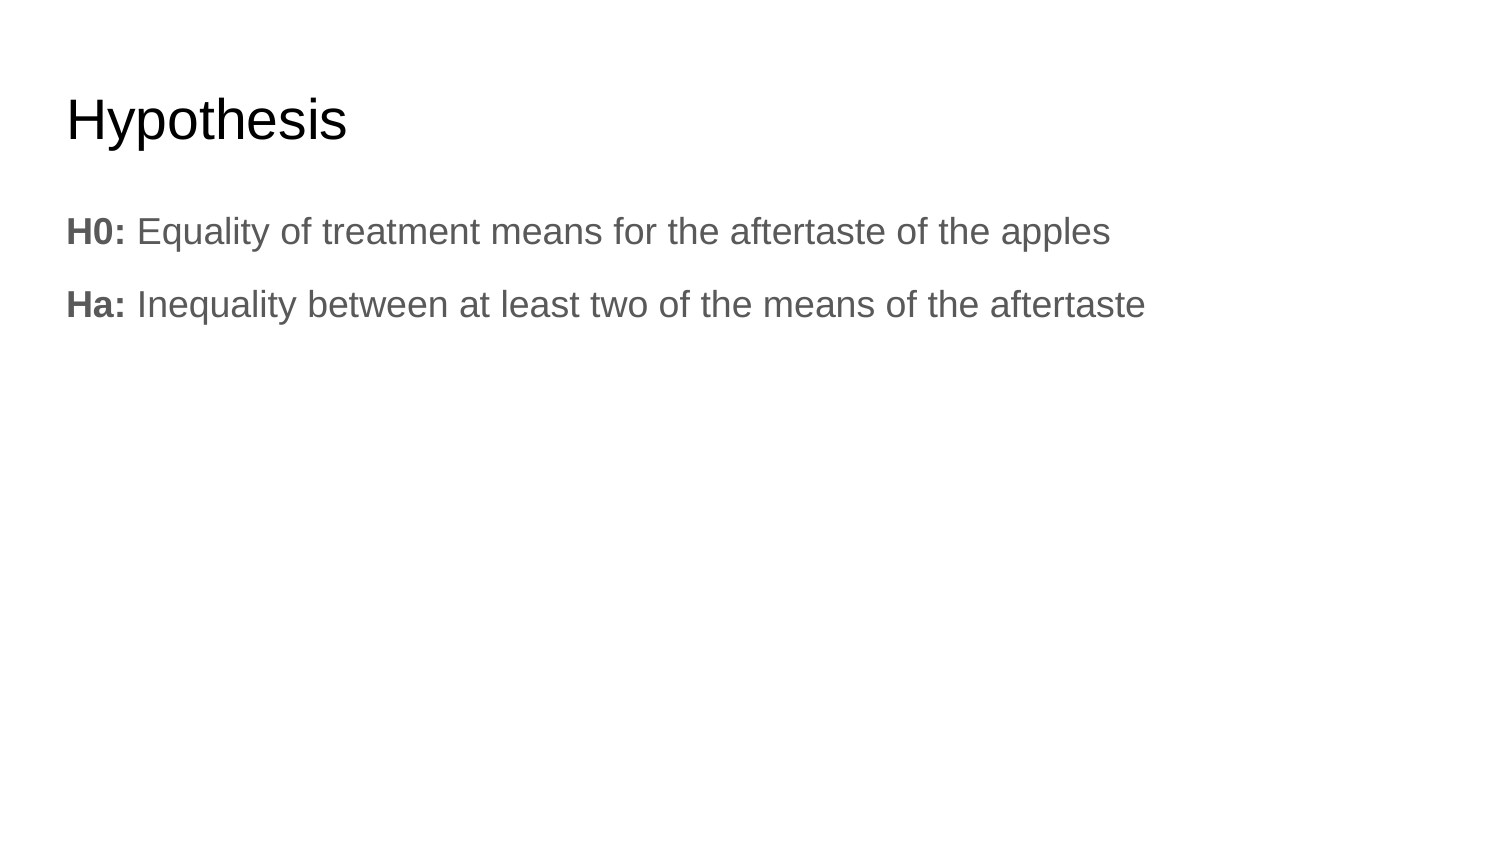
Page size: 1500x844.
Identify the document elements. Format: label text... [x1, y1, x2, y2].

title Hypothesis [51, 72, 1449, 167]
list H0: Equality of treatment means for the aftertaste of the apples Ha: Inequality between at least two of the means of the aftertaste [51, 189, 1449, 750]
